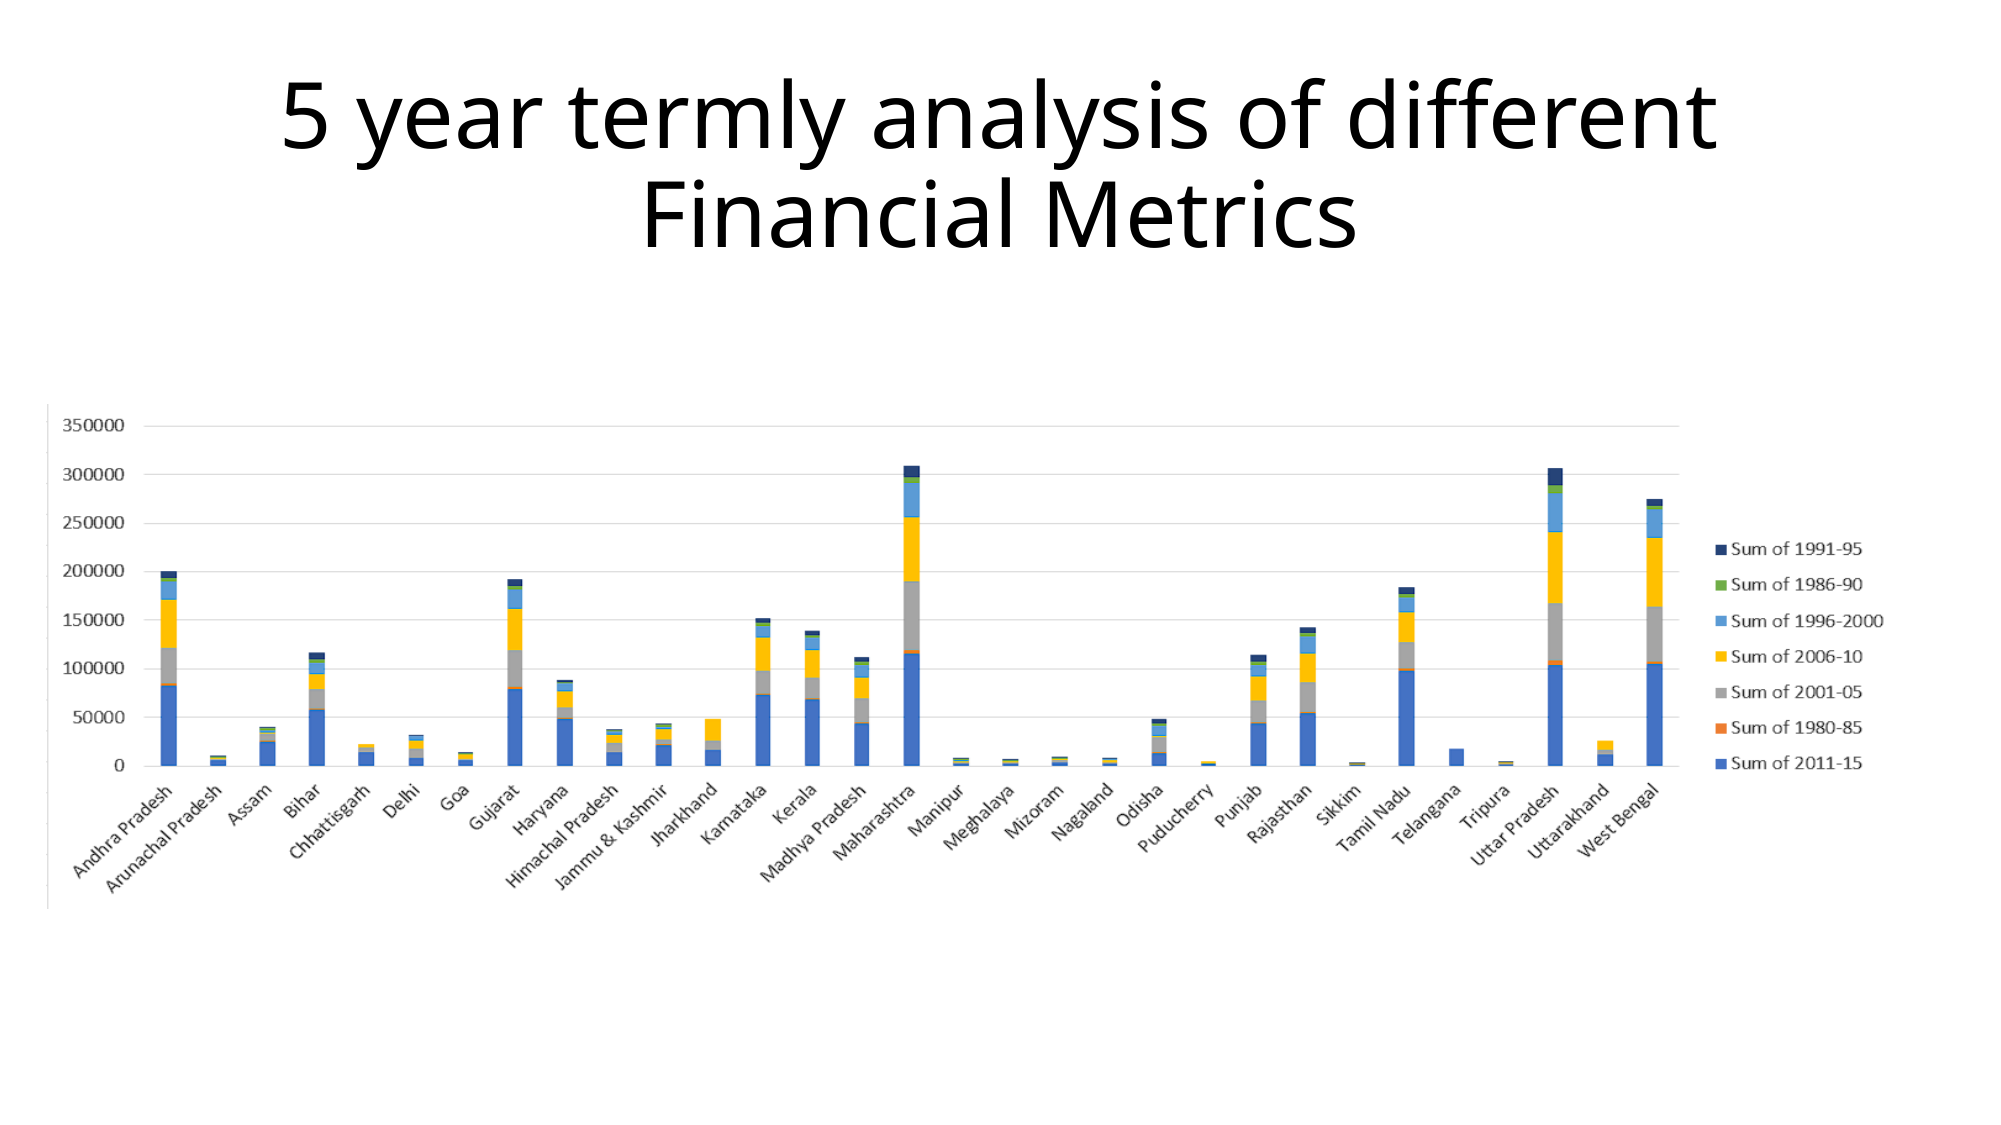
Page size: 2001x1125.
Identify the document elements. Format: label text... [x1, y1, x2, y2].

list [46, 404, 1907, 909]
title 5 year termly analysis of different Financial Metrics [137, 59, 1863, 278]
